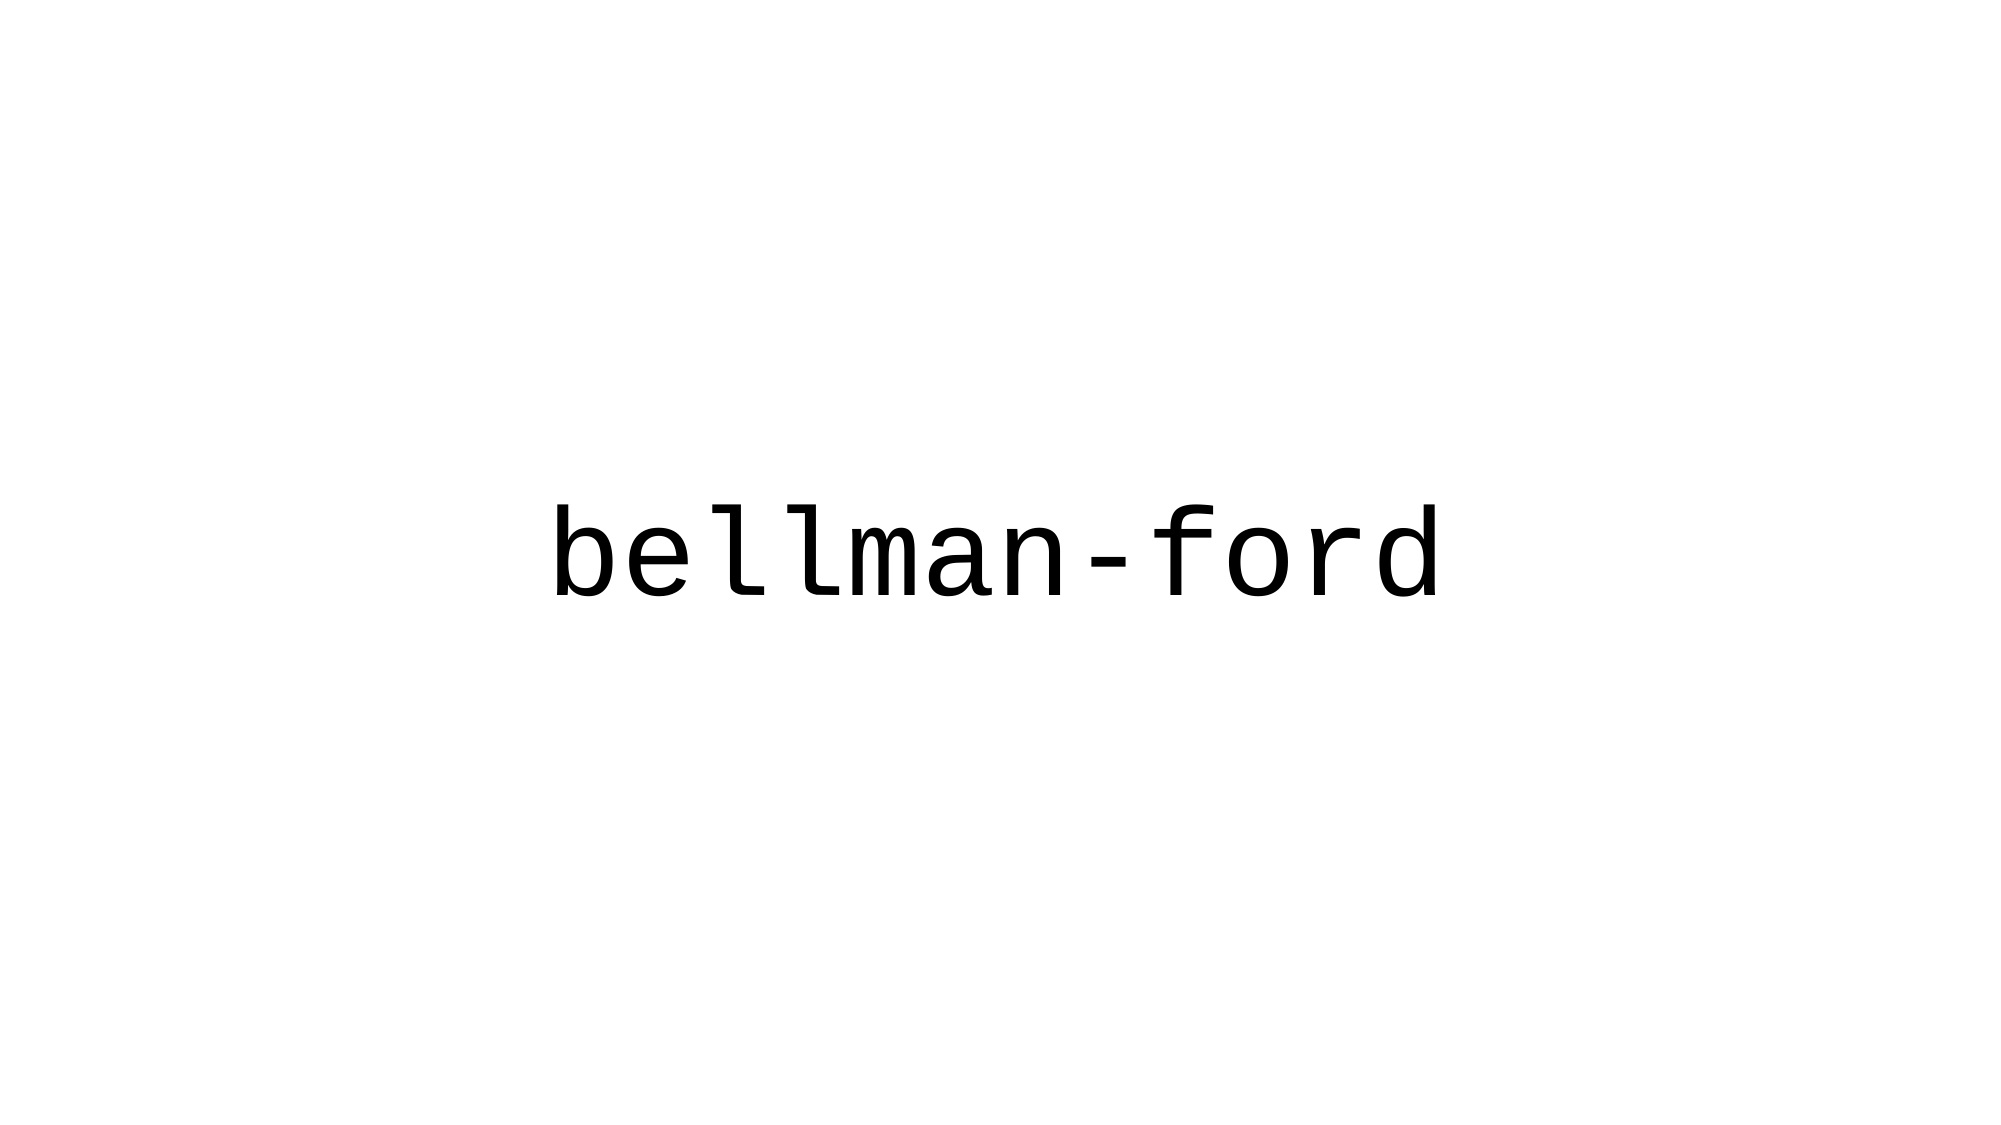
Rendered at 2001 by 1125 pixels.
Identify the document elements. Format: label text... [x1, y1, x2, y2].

title bellman-ford [43, 452, 1950, 630]
